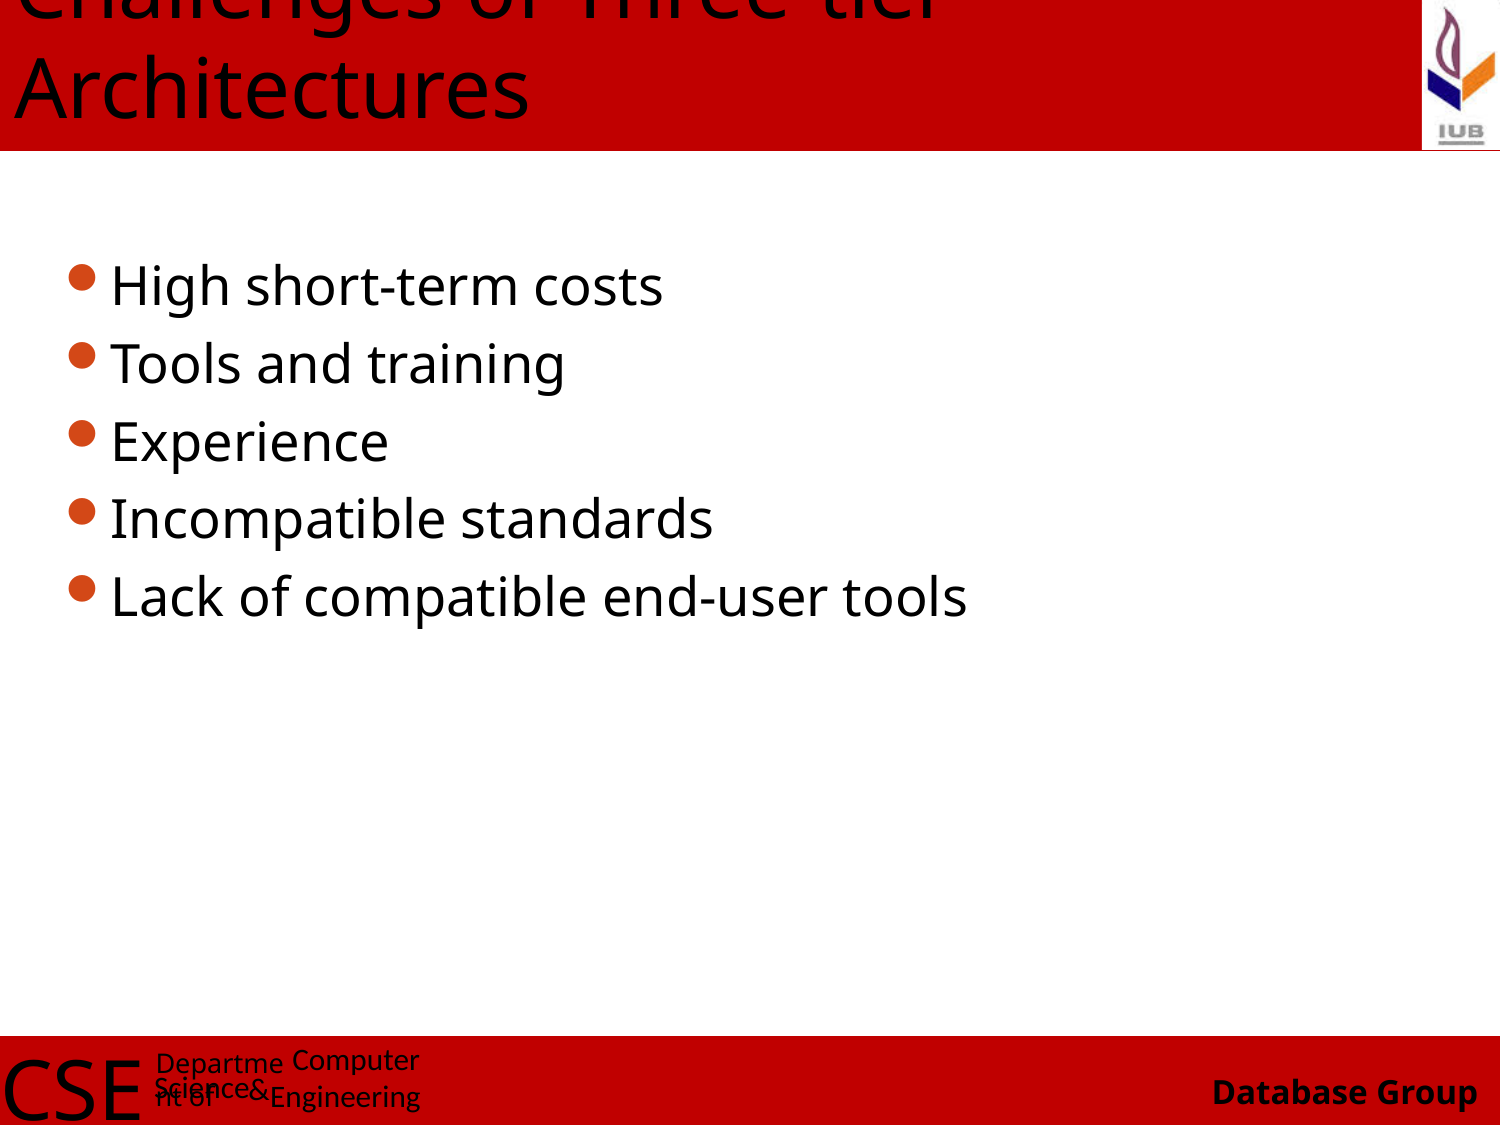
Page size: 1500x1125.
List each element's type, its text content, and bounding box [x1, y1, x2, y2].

list High short-term costs Tools and training Experience Incompatible standards Lack of compatible end-user tools [50, 237, 1413, 825]
title Challenges of Three-tier Architectures [0, 0, 1500, 150]
